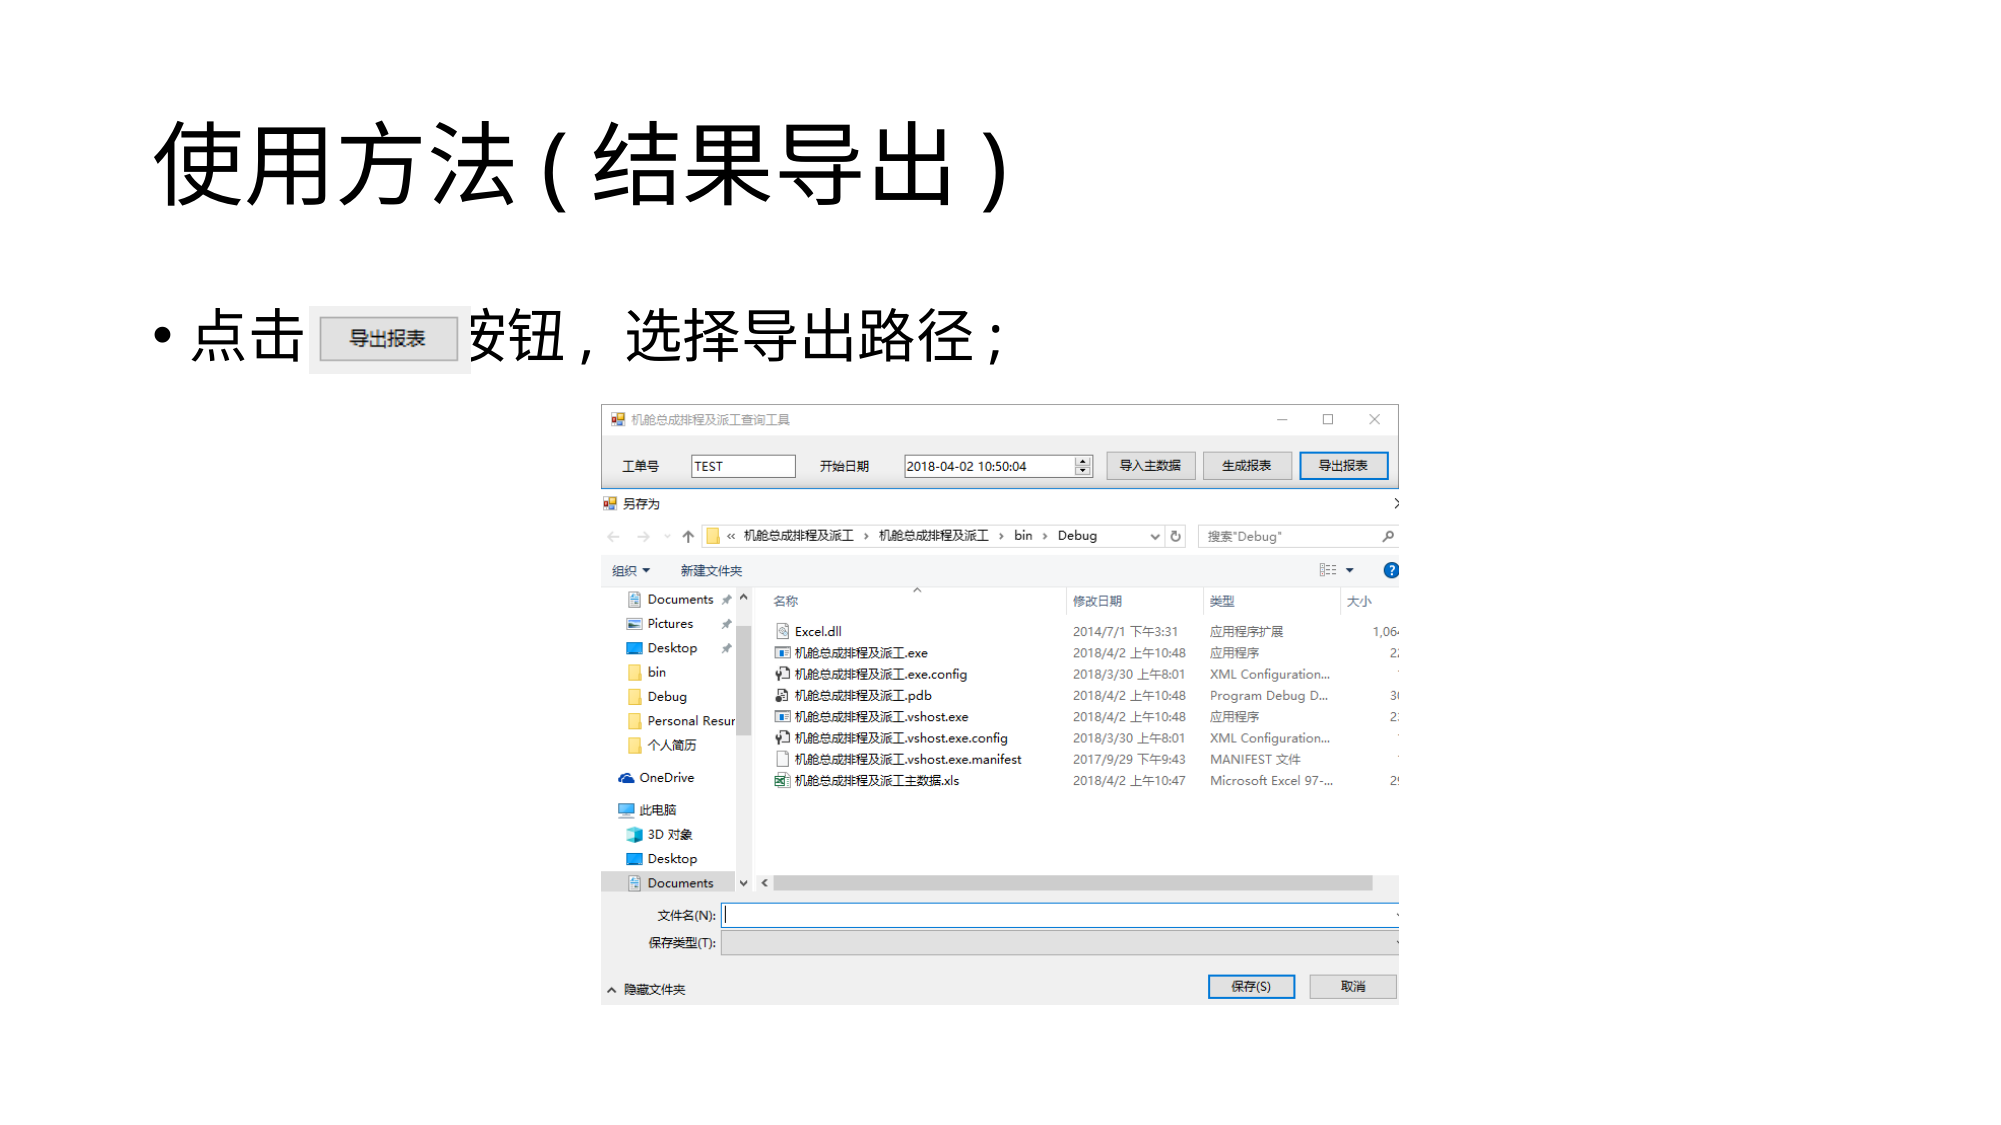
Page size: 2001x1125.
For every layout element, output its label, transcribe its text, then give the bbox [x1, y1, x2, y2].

picture [601, 404, 1399, 1005]
list 点击 按钮, 选择导出路径; [137, 299, 1863, 1014]
title 使用方法(结果导出) [137, 59, 1863, 278]
picture [309, 306, 471, 375]
